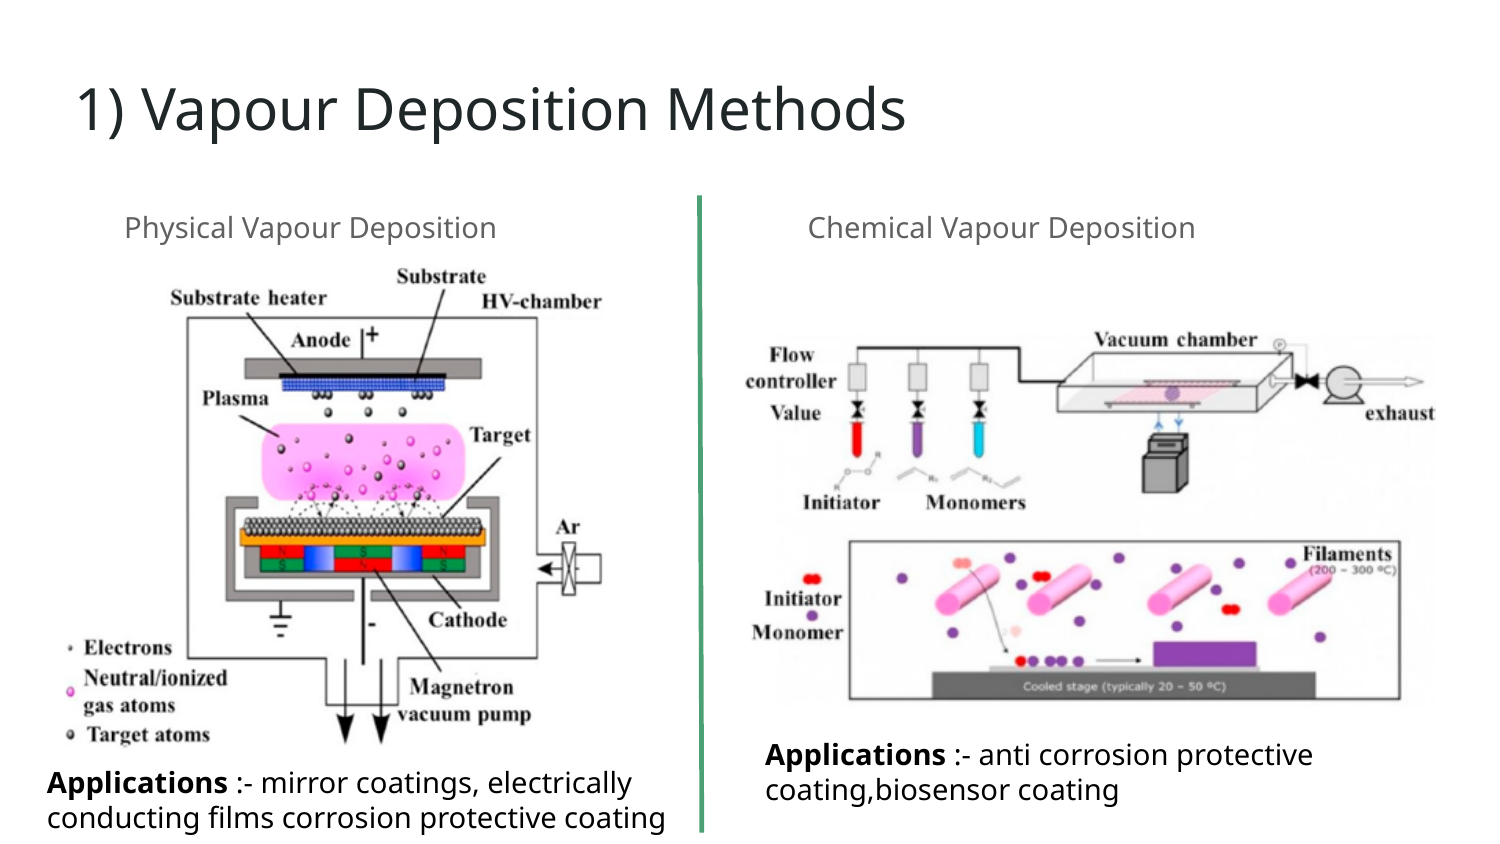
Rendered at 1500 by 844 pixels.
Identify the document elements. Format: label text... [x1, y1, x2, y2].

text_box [699, 194, 703, 833]
text_box Applications :- mirror coatings, electrically conducting films corrosion protective coating [31, 749, 684, 801]
text_box Applications :- anti corrosion protective coating,biosensor coating [750, 721, 1465, 829]
title Vapour Deposition Methods [51, 56, 1449, 151]
list Chemical Vapour Deposition [792, 189, 1449, 721]
picture [31, 248, 609, 750]
list Physical Vapour Deposition [109, 120, 766, 818]
picture [734, 316, 1436, 712]
